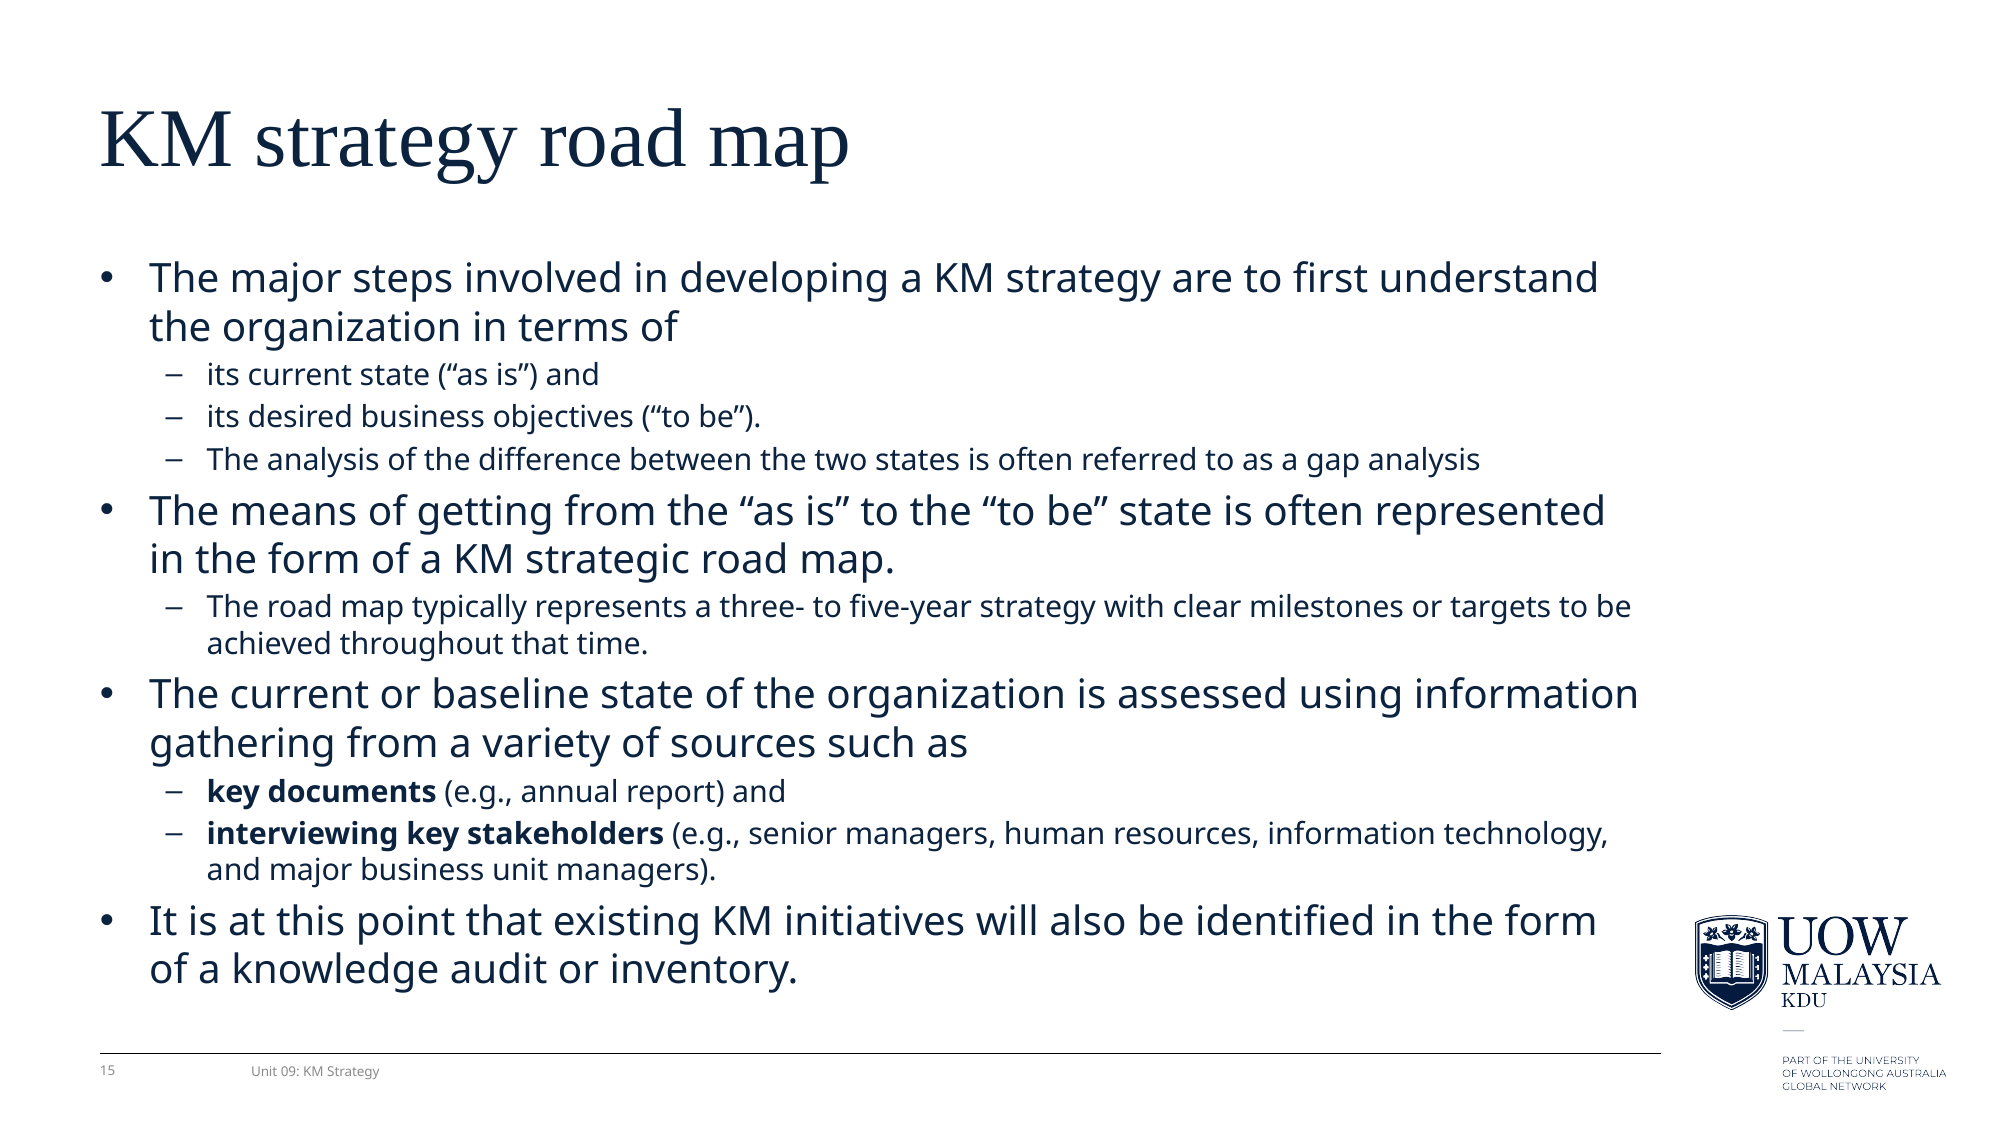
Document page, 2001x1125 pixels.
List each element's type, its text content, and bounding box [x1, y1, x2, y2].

list The major steps involved in developing a KM strategy are to ﬁrst understand the organization in terms of its current state (“as is”) and its desired business objectives (“to be”). The analysis of the difference between the two states is often referred to as a gap analysis The means of getting from the “as is” to the “to be” state is often represented in the form of a KM strategic road map. The road map typically represents a three- to ﬁve-year strategy with clear milestones or targets to be achieved throughout that time. The current or baseline state of the organization is assessed using information gathering from a variety of sources such as key documents (e.g., annual report) and interviewing key stakeholders (e.g., senior managers, human resources, information technology, and major business unit managers). It is at this point that existing KM initiatives will also be identiﬁed in the form of a knowledge audit or inventory. [99, 251, 1661, 1004]
picture [1695, 915, 1947, 1091]
slide_number 15 [99, 1059, 180, 1091]
footer Unit 09: KM Strategy [250, 1059, 885, 1091]
title KM strategy road map [99, 67, 1661, 207]
